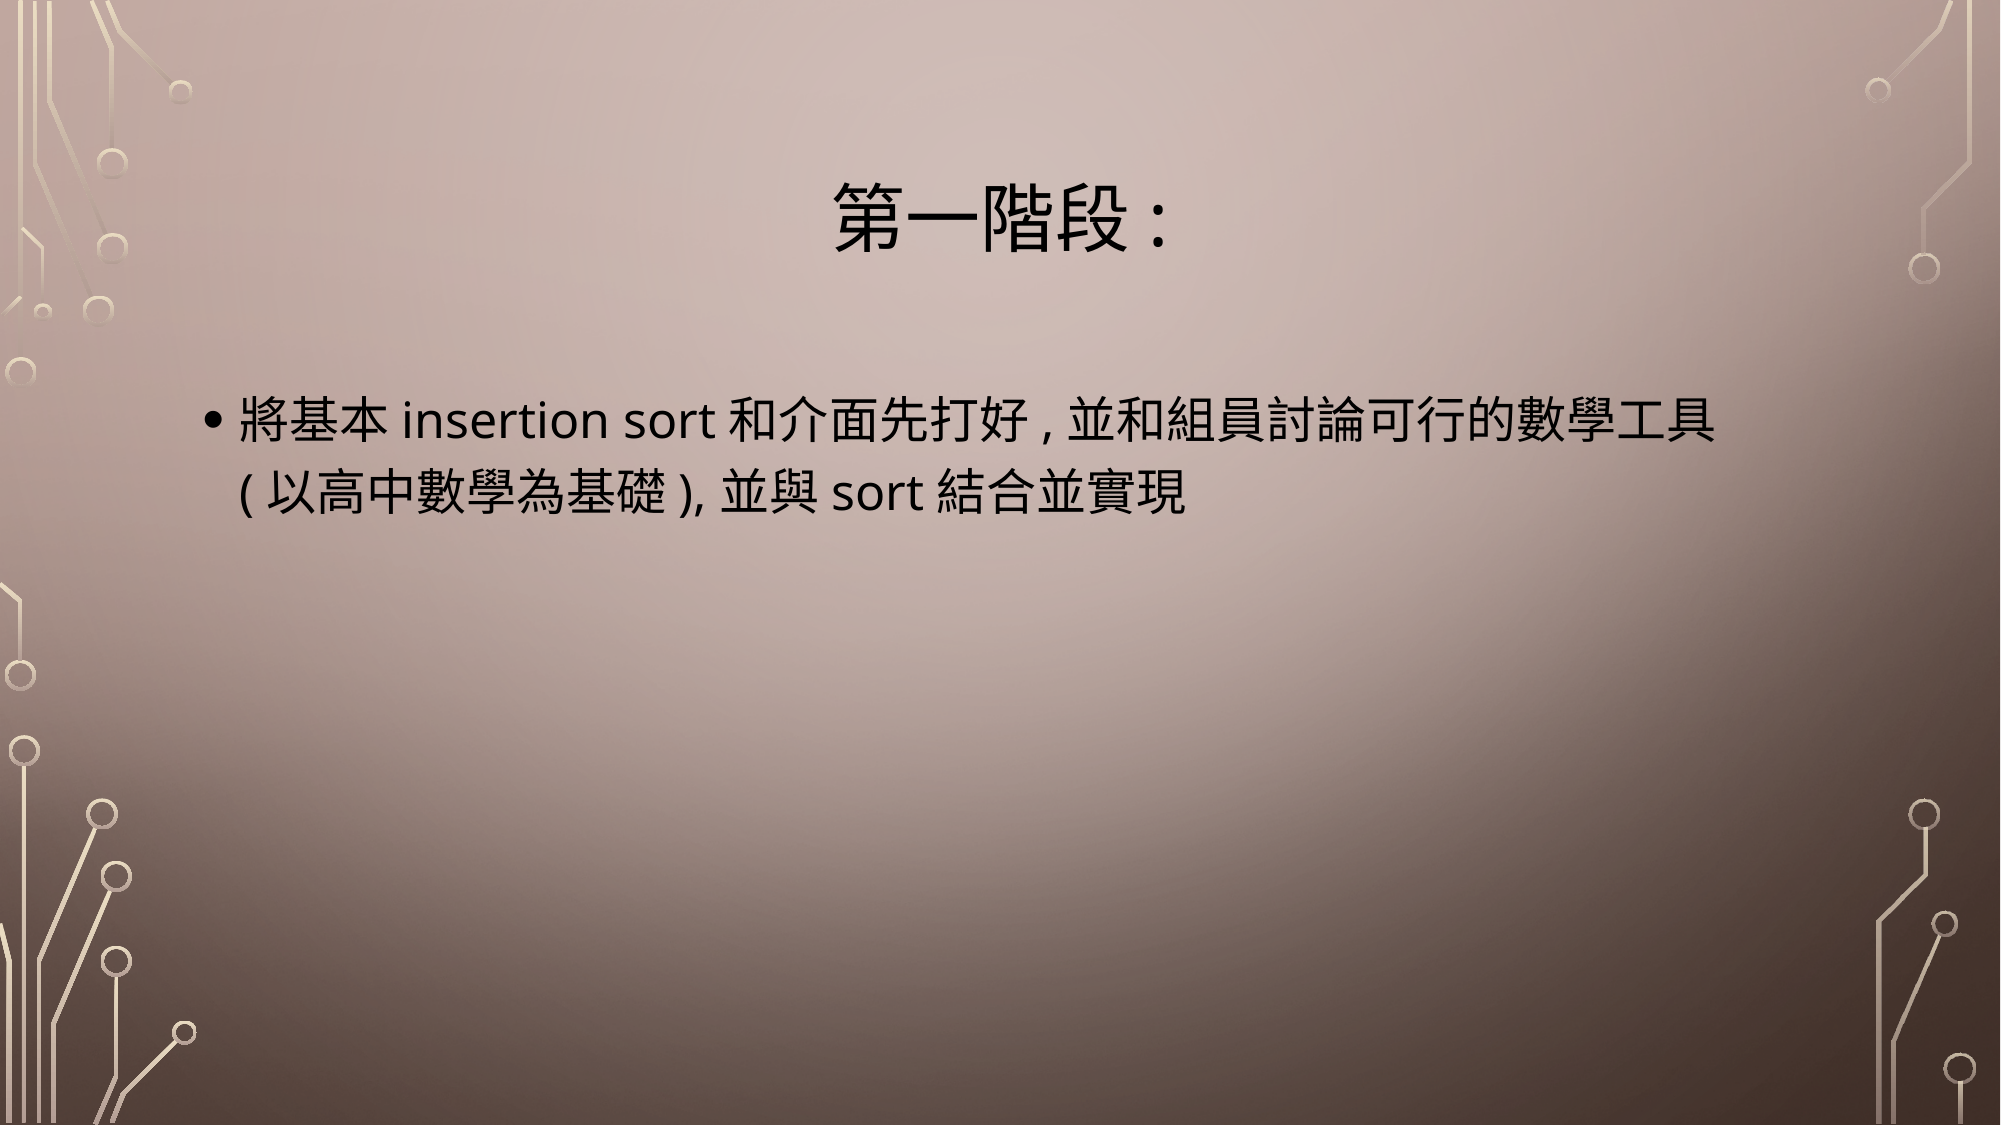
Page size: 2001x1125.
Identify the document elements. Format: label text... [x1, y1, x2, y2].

list 將基本insertion sort和介面先打好,並和組員討論可行的數學工具(以高中數學為基礎),並與sort結合並實現 [187, 369, 1813, 950]
title 第一階段: [187, 101, 1813, 344]
